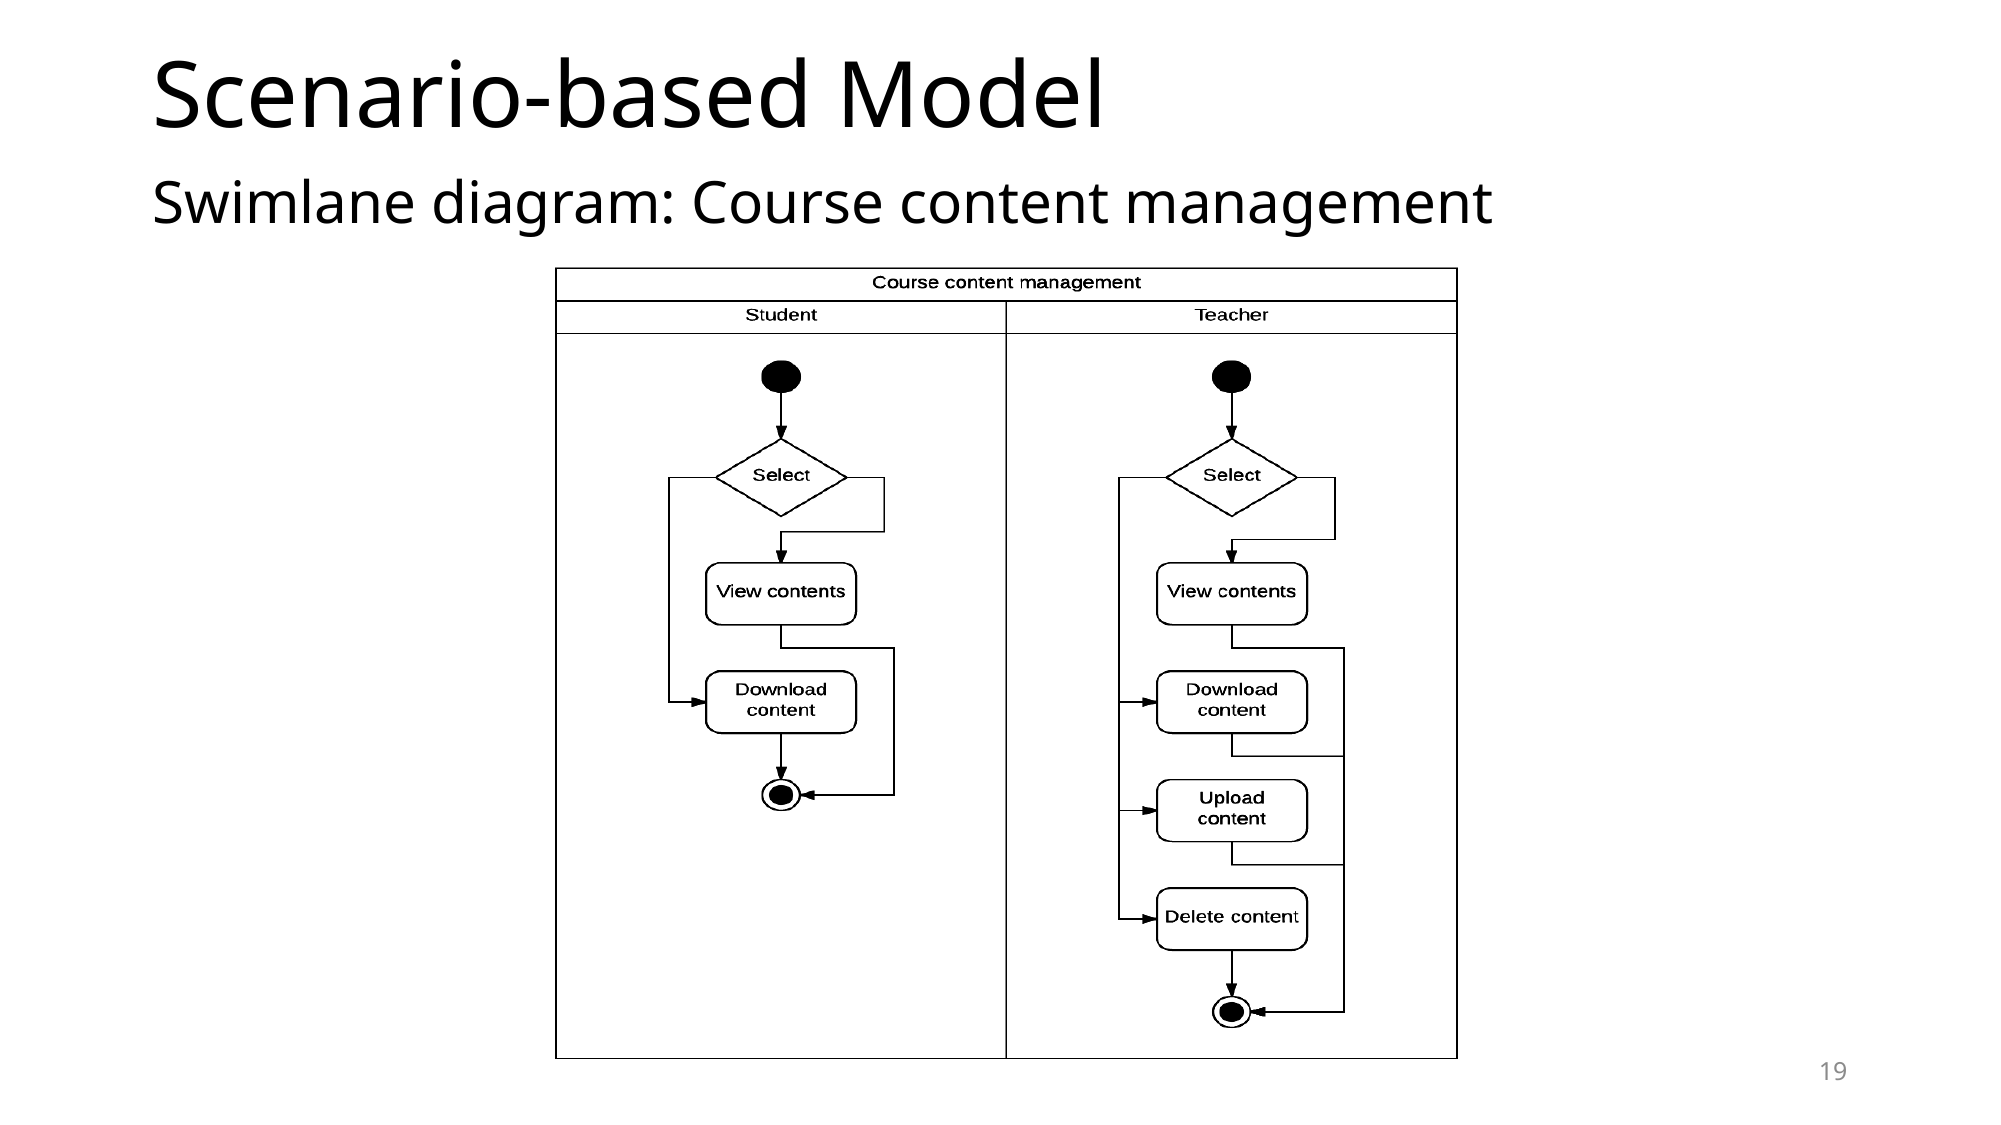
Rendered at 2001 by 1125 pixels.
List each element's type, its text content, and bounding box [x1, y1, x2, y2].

picture [518, 237, 1494, 1089]
list Swimlane diagram: Course content management [137, 165, 1863, 1099]
title Scenario-based Model [137, 31, 1863, 164]
slide_number 19 [1412, 1042, 1863, 1103]
